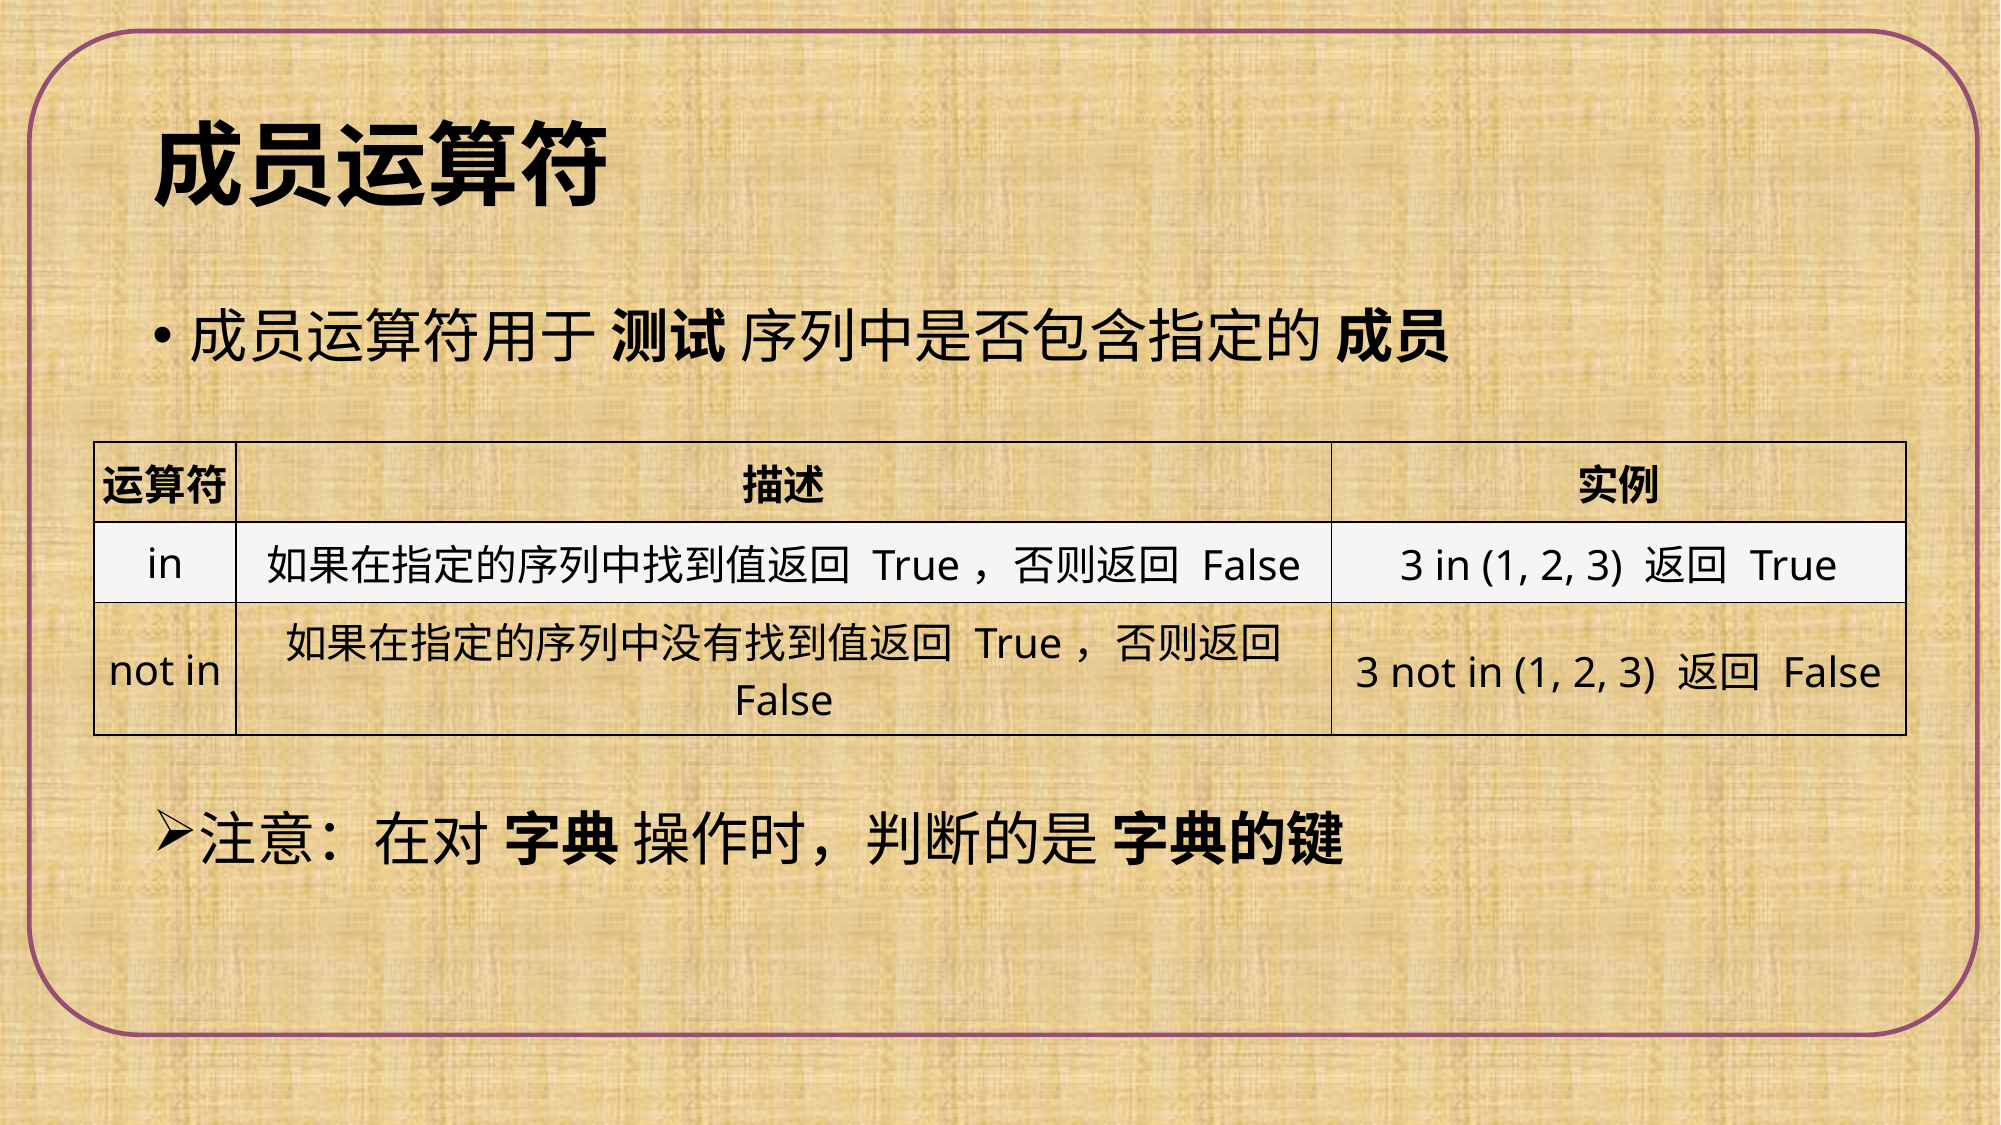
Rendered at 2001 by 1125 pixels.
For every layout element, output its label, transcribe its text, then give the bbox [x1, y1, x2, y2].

table_cell 3 not in (1, 2, 3) 返回 False [1332, 603, 1905, 734]
picture [0, 0, 2001, 1125]
title 成员运算符 [137, 59, 1863, 278]
table_cell in [95, 523, 235, 602]
table_cell 如果在指定的序列中找到值返回 True，否则返回 False [237, 523, 1331, 602]
table_cell 3 in (1, 2, 3) 返回 True [1332, 523, 1905, 602]
list 成员运算符用于 测试 序列中是否包含指定的 成员 注意：在对 字典 操作时，判断的是 字典的键 [137, 736, 1863, 1014]
table_cell 如果在指定的序列中没有找到值返回 True，否则返回 False [237, 603, 1331, 734]
table_header 实例 [1332, 443, 1905, 521]
table_header 描述 [237, 443, 1331, 521]
list 成员运算符用于 测试 序列中是否包含指定的 成员 注意：在对 字典 操作时，判断的是 字典的键 [137, 299, 1863, 441]
table_header 运算符 [95, 443, 235, 521]
table_cell not in [95, 603, 235, 734]
